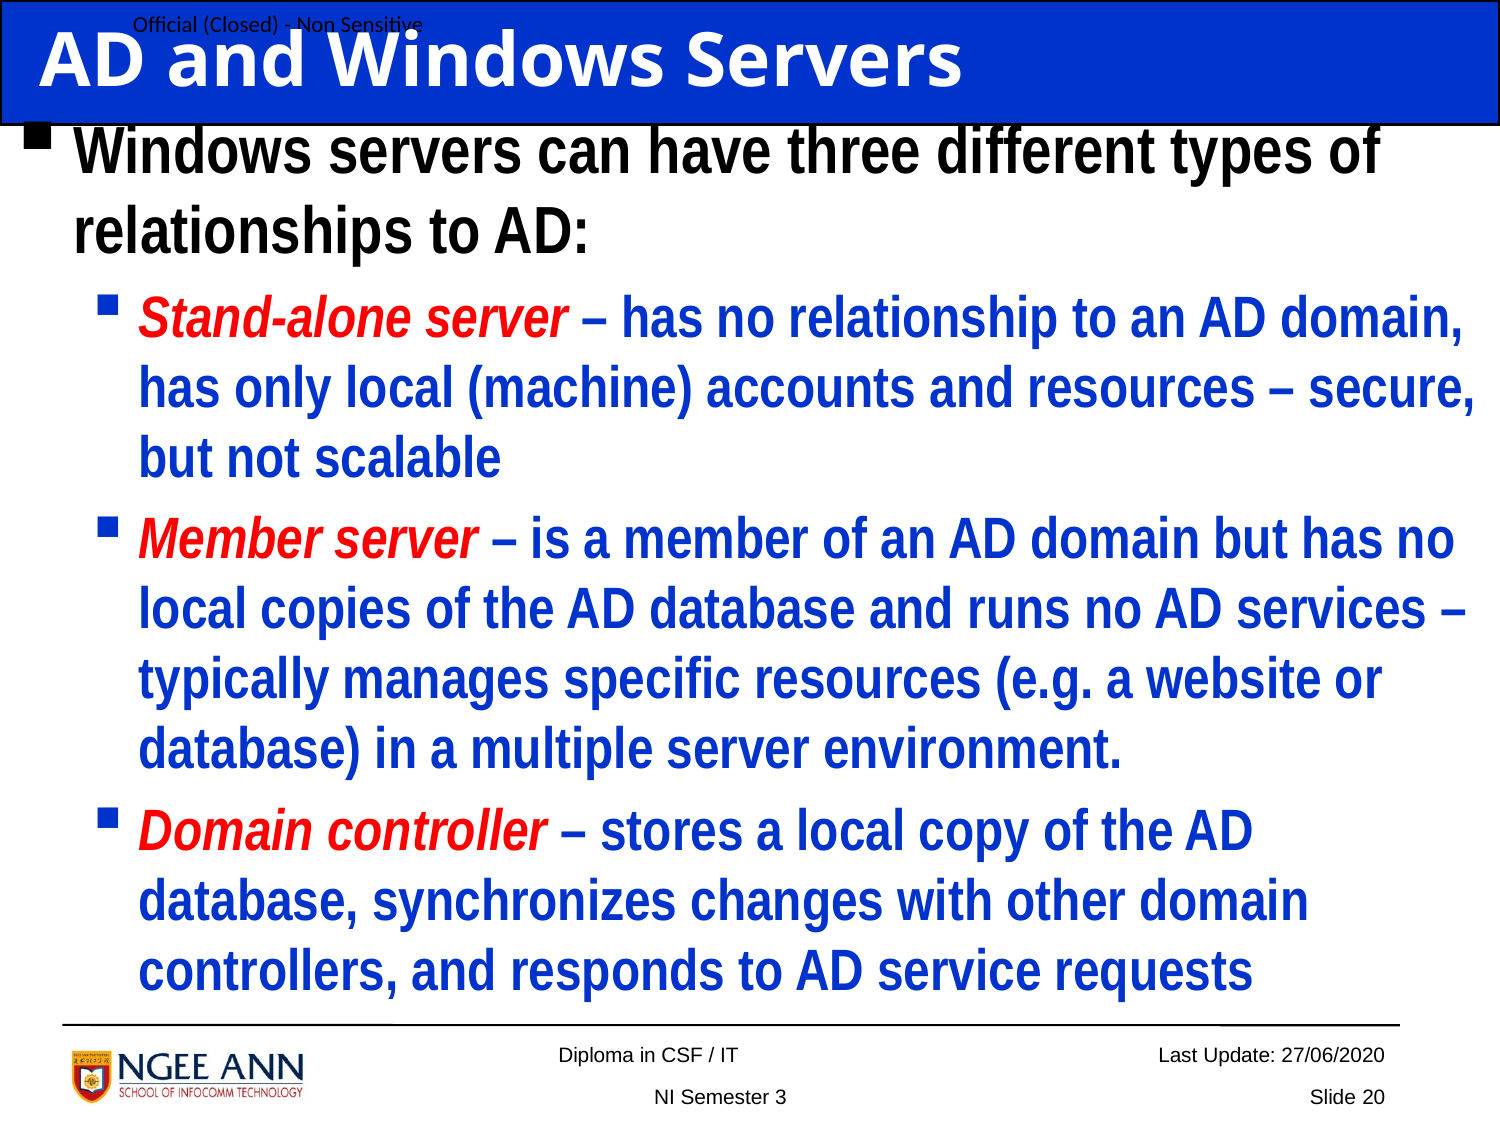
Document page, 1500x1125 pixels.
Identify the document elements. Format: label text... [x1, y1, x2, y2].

picture [46, 1028, 328, 1125]
text_box Windows servers can have three different types of relationships to AD: Stand-alone server – has no relationship to an AD domain, has only local (machine) accounts and resources – secure, but not scalable Member server – is a member of an AD domain but has no local copies of the AD database and runs no AD services – typically manages specific resources (e.g. a website or database) in a multiple server environment. Domain controller – stores a local copy of the AD database, synchronizes changes with other domain controllers, and responds to AD service requests [2, 99, 1500, 1013]
text_box AD and Windows Servers [24, 0, 1500, 99]
